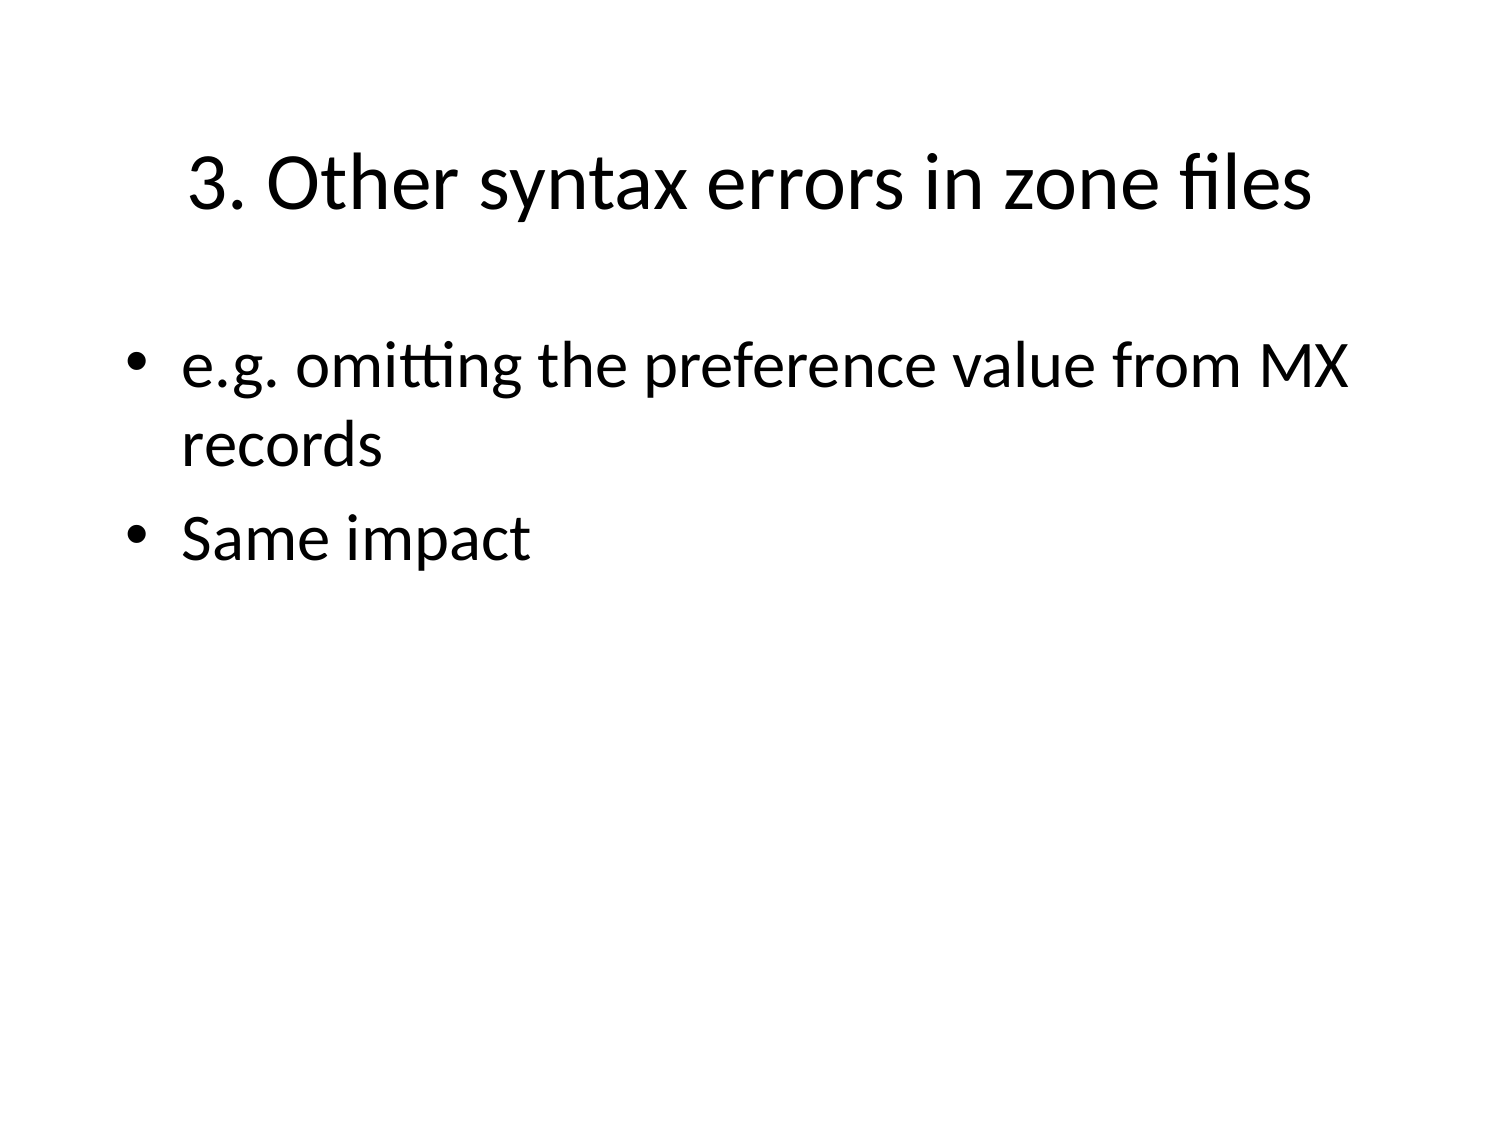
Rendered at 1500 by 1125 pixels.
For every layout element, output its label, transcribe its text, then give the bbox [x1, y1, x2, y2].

list e.g. omitting the preference value from MX records Same impact [110, 312, 1392, 1022]
title 3. Other syntax errors in zone files [110, 81, 1392, 273]
